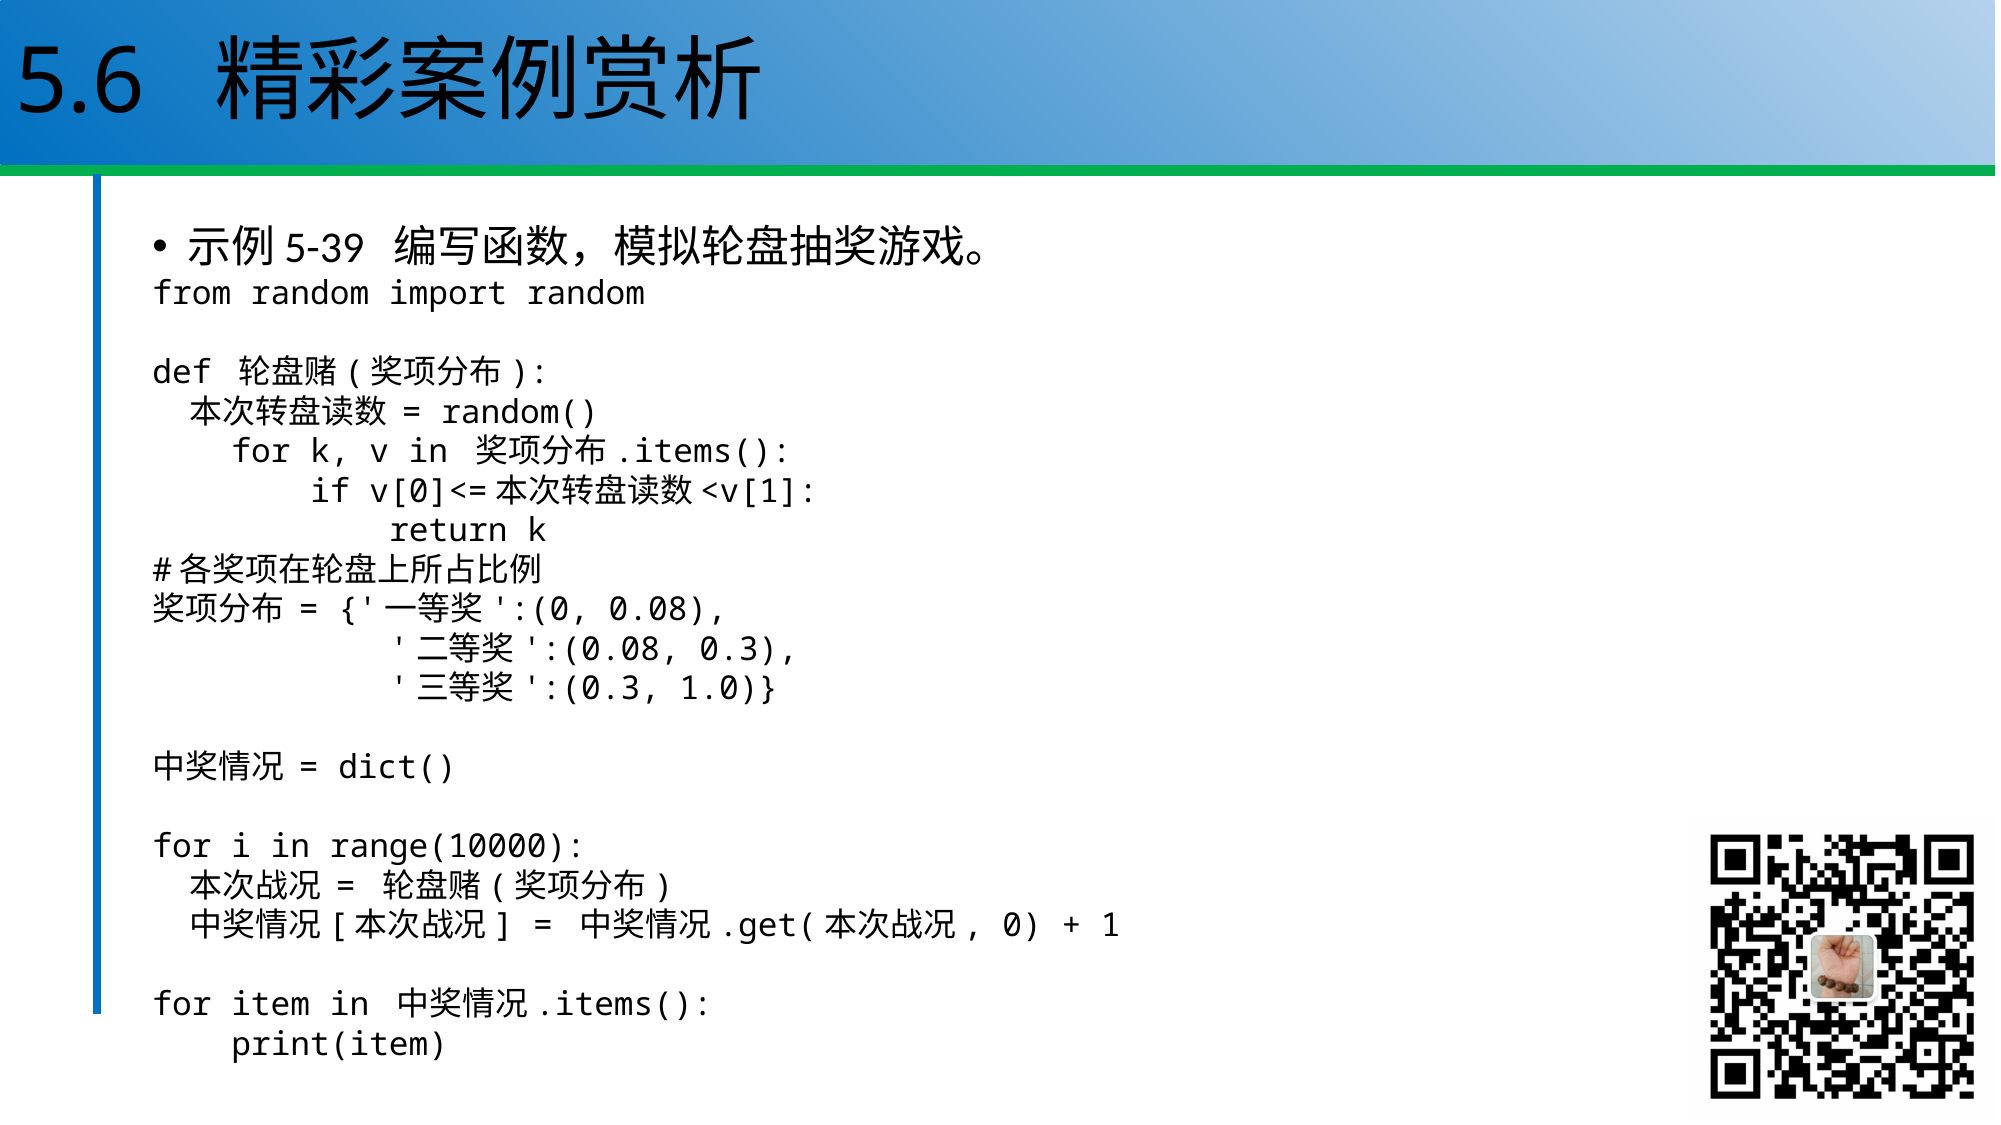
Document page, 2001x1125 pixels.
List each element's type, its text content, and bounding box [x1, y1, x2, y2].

slide_number [1412, 1042, 1863, 1103]
picture [1689, 813, 1995, 1120]
list 示例5-39 编写函数，模拟轮盘抽奖游戏。 from random import random def 轮盘赌(奖项分布): 本次转盘读数 = random() for k, v in 奖项分布.items(): if v[0]<=本次转盘读数<v[1]: return k #各奖项在轮盘上所占比例 奖项分布 = {'一等奖':(0, 0.08), '二等奖':(0.08, 0.3), '三等奖':(0.3, 1.0)} 中奖情况 = dict() for i in range(10000): 本次战况 = 轮盘赌(奖项分布) 中奖情况[本次战况] = 中奖情况.get(本次战况, 0) + 1 for item in 中奖情况.items(): print(item) [137, 216, 1863, 1074]
title 5.6 精彩案例赏析 [0, 0, 1995, 165]
